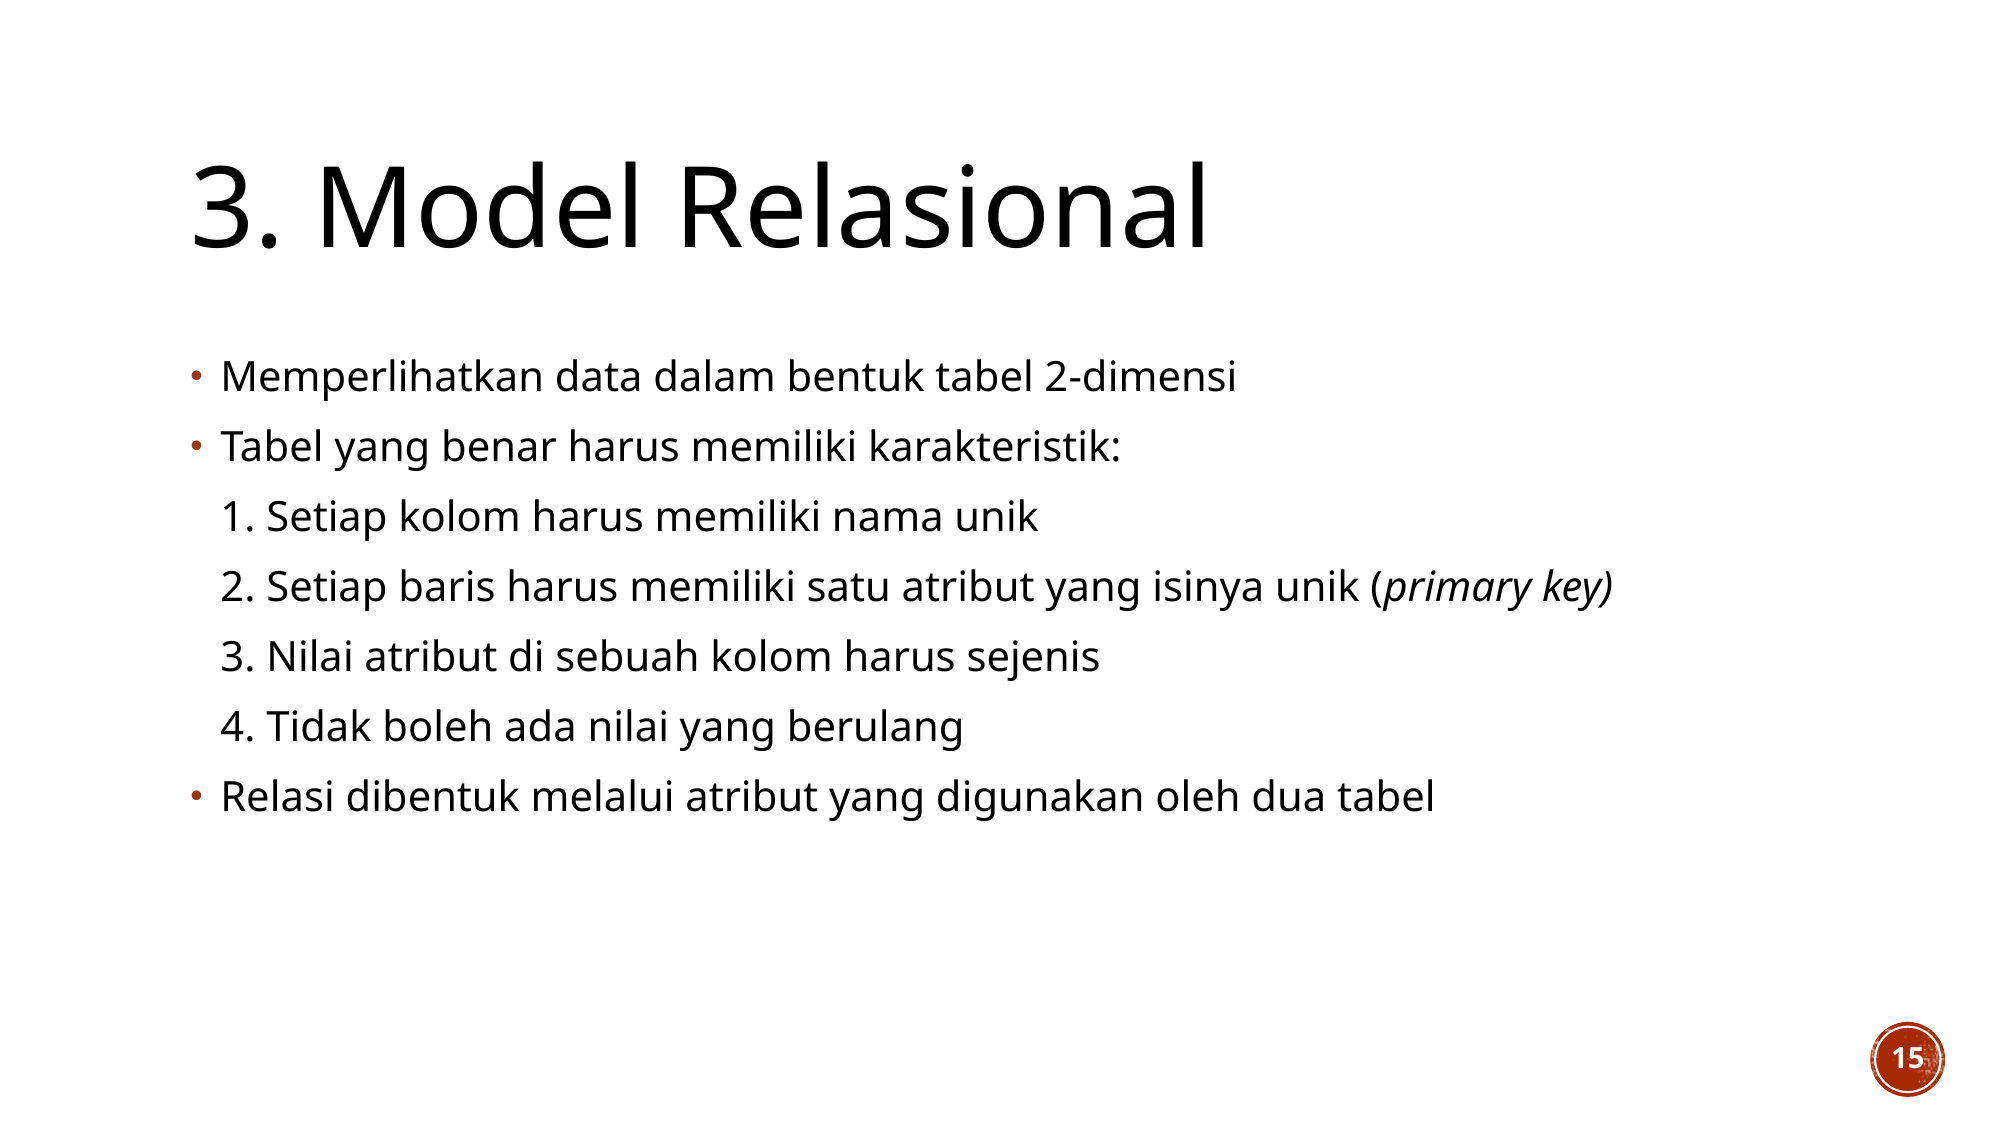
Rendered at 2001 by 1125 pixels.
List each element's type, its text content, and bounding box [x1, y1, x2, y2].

slide_number 15 [1855, 1028, 1961, 1089]
title 3. Model Relasional [175, 79, 1826, 344]
list Memperlihatkan data dalam bentuk tabel 2-dimensi Tabel yang benar harus memiliki karakteristik: 1. Setiap kolom harus memiliki nama unik 2. Setiap baris harus memiliki satu atribut yang isinya unik (primary key) 3. Nilai atribut di sebuah kolom harus sejenis 4. Tidak boleh ada nilai yang berulang Relasi dibentuk melalui atribut yang digunakan oleh dua tabel [175, 348, 1826, 1013]
